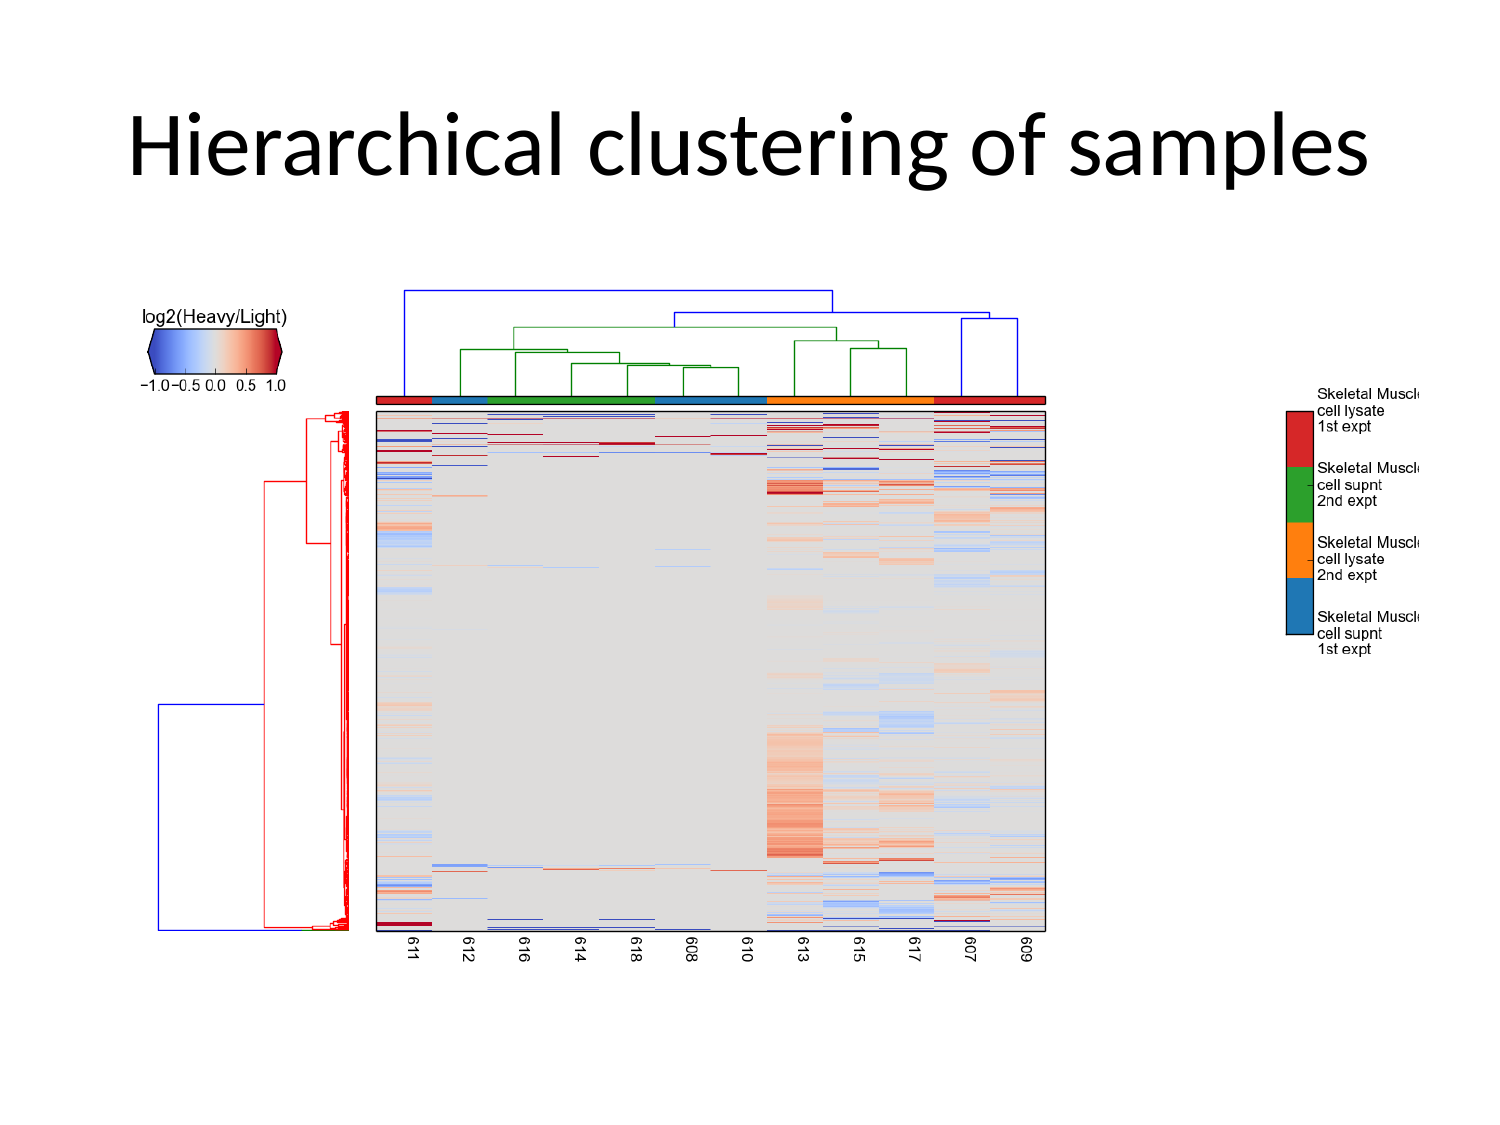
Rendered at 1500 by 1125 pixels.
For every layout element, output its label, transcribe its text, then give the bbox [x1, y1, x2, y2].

title Hierarchical clustering of samples [75, 45, 1425, 233]
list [74, 262, 1426, 1006]
